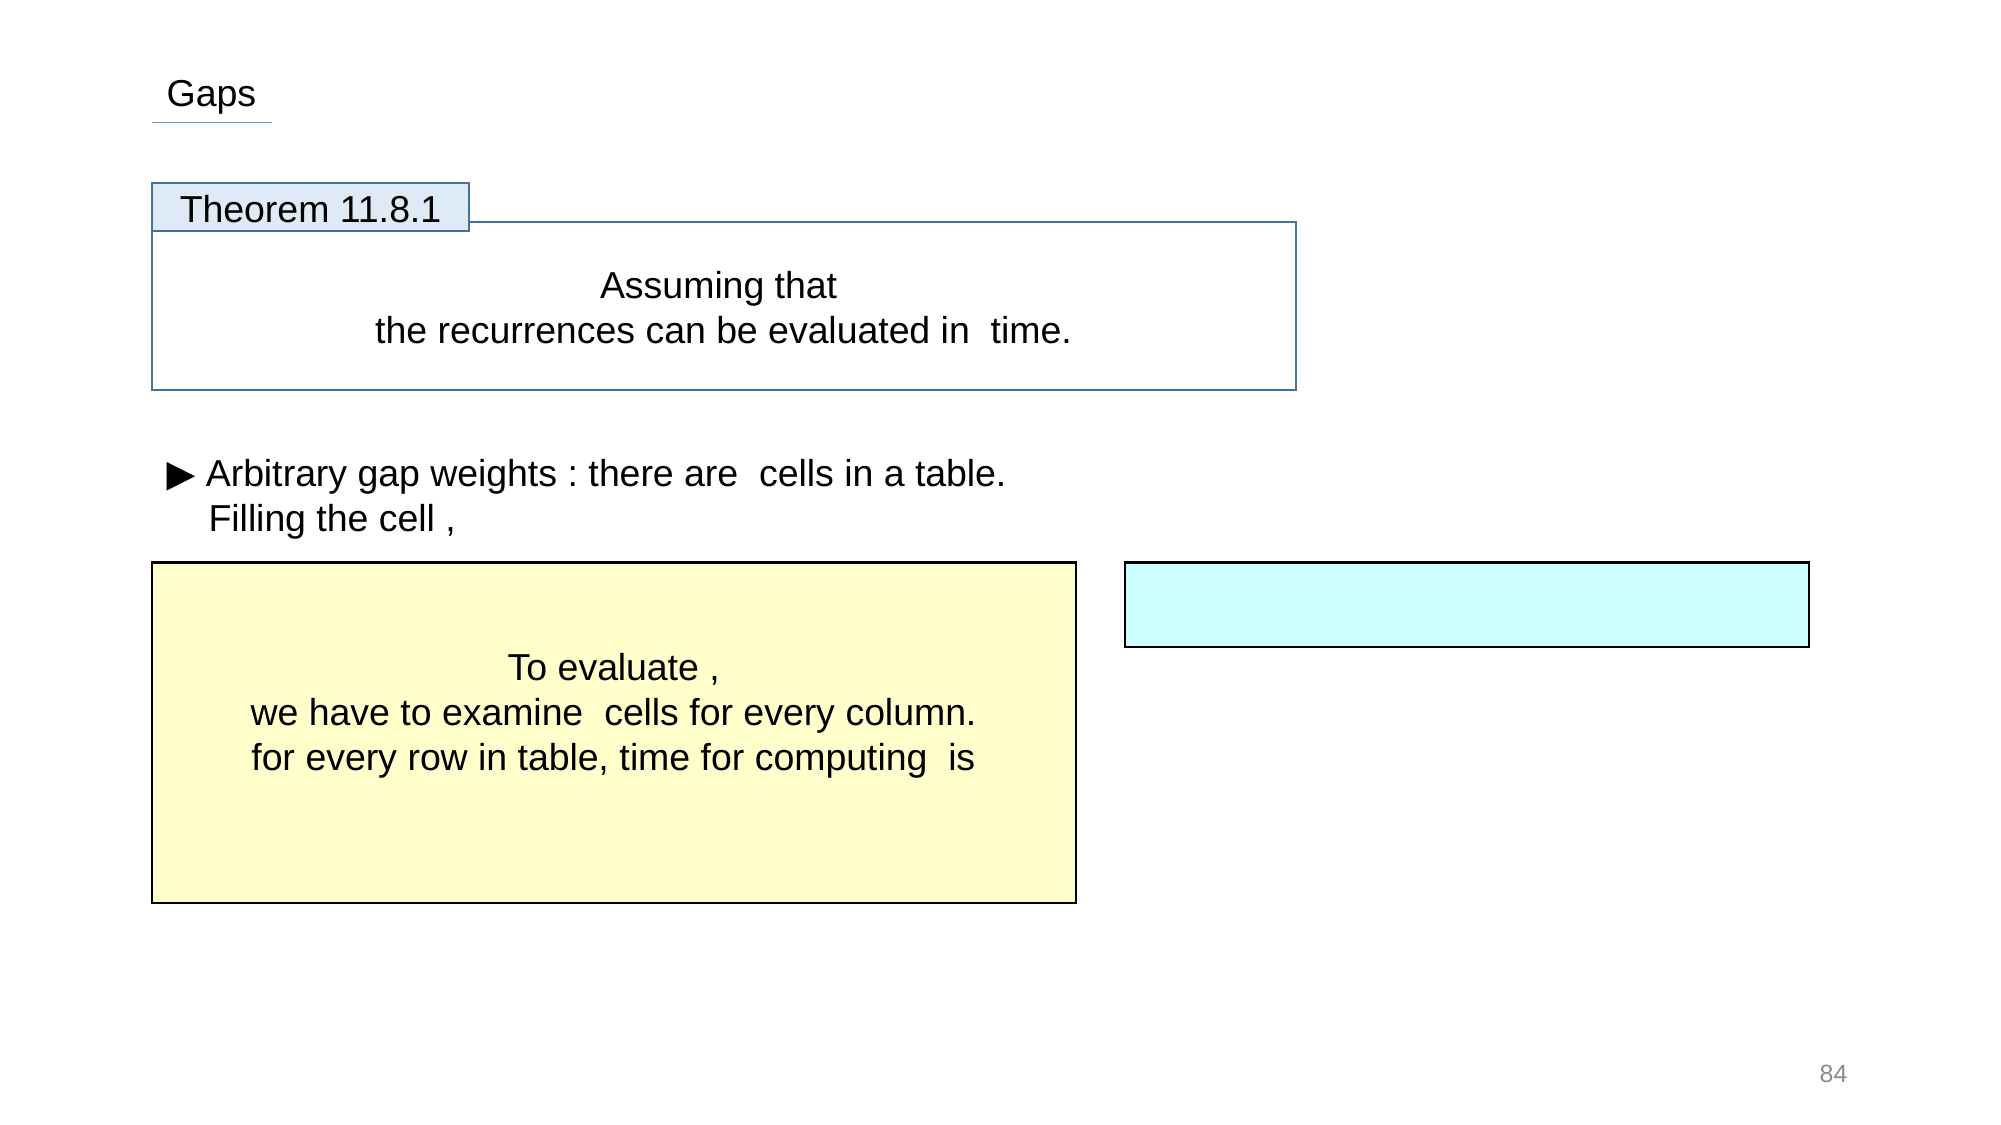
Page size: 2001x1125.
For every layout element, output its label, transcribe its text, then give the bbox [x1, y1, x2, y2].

text_box Gaps [151, 61, 1253, 122]
slide_number 84 [1412, 1042, 1863, 1103]
text_box Theorem 11.8.1 [151, 182, 470, 232]
